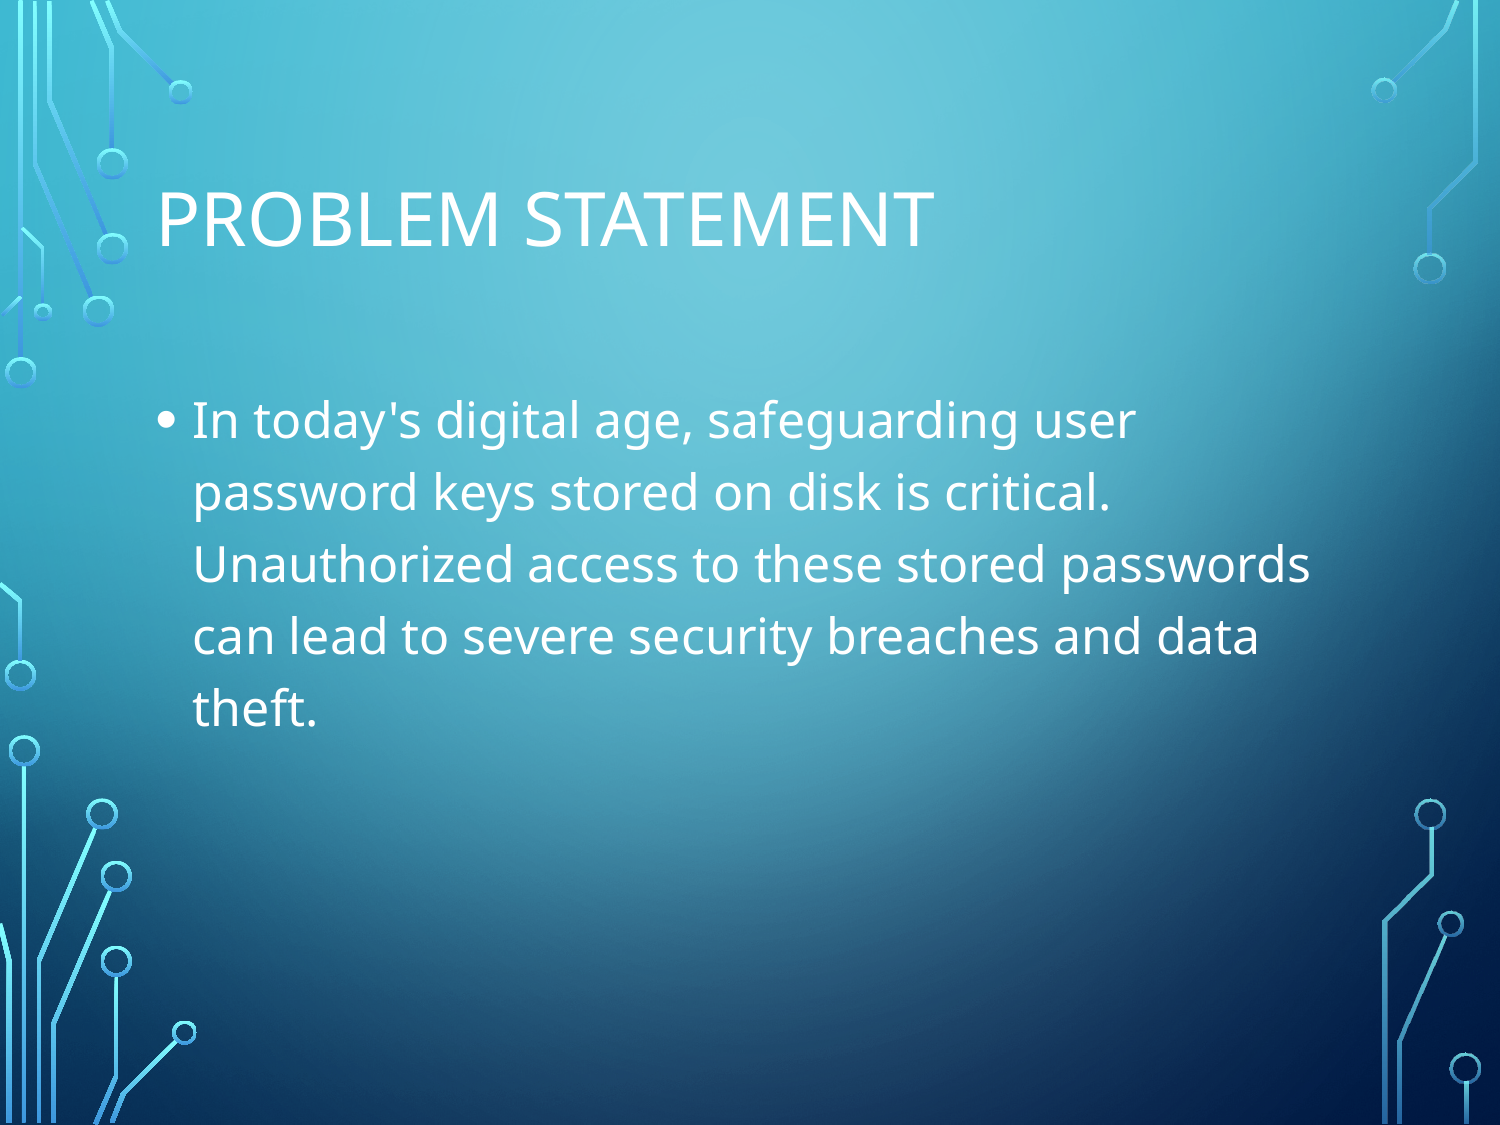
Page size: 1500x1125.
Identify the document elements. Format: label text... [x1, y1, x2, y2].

title Problem Statement [140, 101, 1360, 344]
list In today's digital age, safeguarding user password keys stored on disk is critical. Unauthorized access to these stored passwords can lead to severe security breaches and data theft. [140, 369, 1360, 950]
